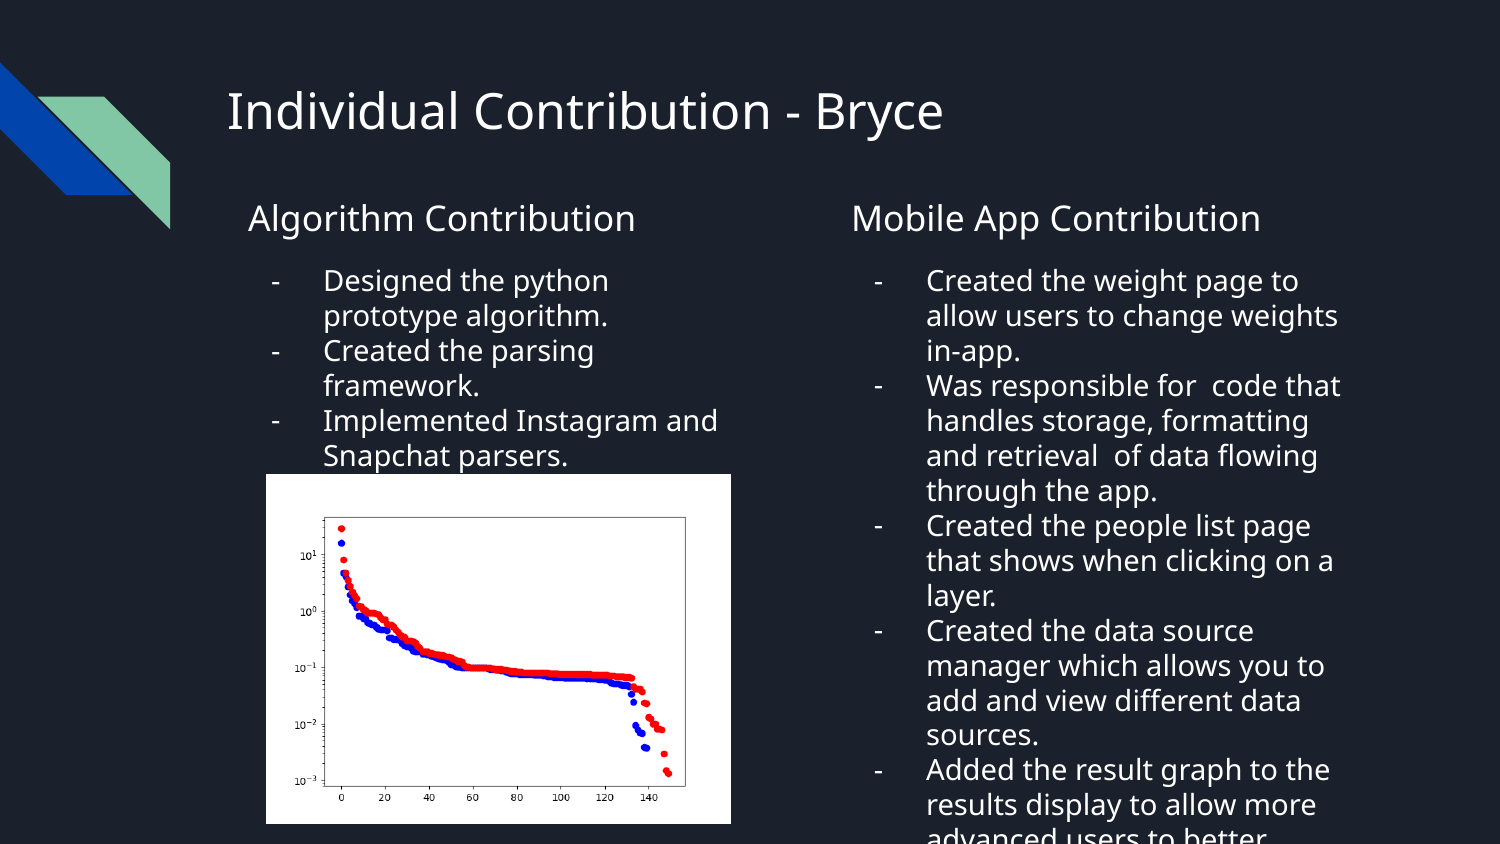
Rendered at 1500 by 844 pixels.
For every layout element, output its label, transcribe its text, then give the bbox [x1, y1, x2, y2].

text_box Created the weight page to allow users to change weights in-app. Was responsible for code that handles storage, formatting and retrieval of data flowing through the app. Created the people list page that shows when clicking on a layer. Created the data source manager which allows you to add and view different data sources. Added the result graph to the results display to allow more advanced users to better visualize their data. [836, 247, 1368, 809]
title Individual Contribution - Bryce [212, 64, 1368, 215]
text_box Designed the python prototype algorithm. Created the parsing framework. Implemented Instagram and Snapchat parsers. Integrated algorithm in app. [233, 247, 765, 475]
picture [266, 474, 732, 824]
text_box Mobile App Contribution [836, 181, 1368, 234]
text_box Algorithm Contribution [233, 181, 765, 234]
